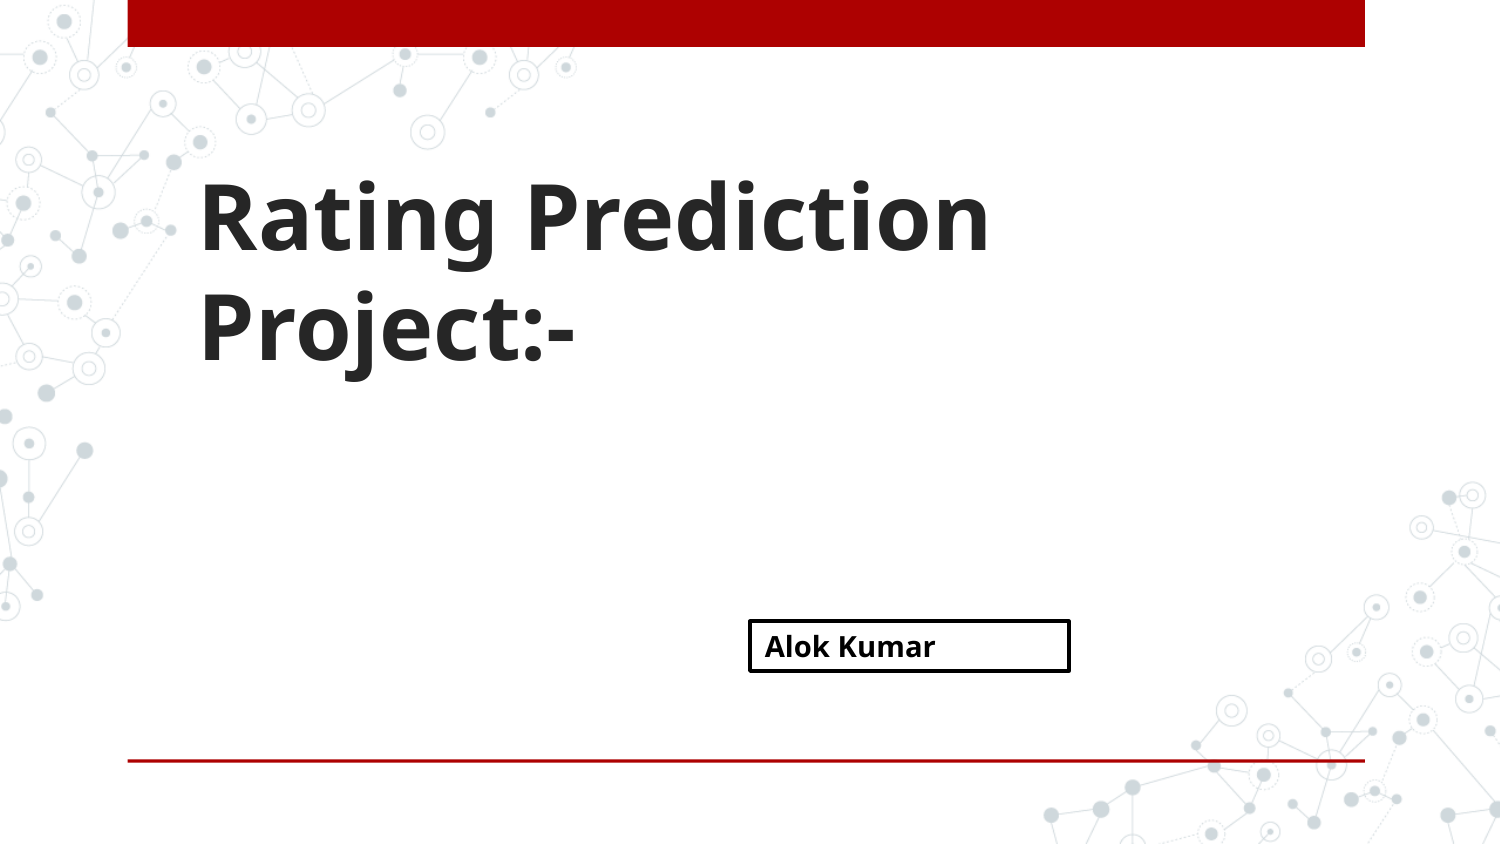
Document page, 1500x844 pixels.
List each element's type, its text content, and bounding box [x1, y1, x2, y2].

text_box Alok Kumar [748, 619, 1071, 673]
picture [0, 0, 1500, 844]
title Rating Prediction Project:- [183, 173, 1136, 365]
